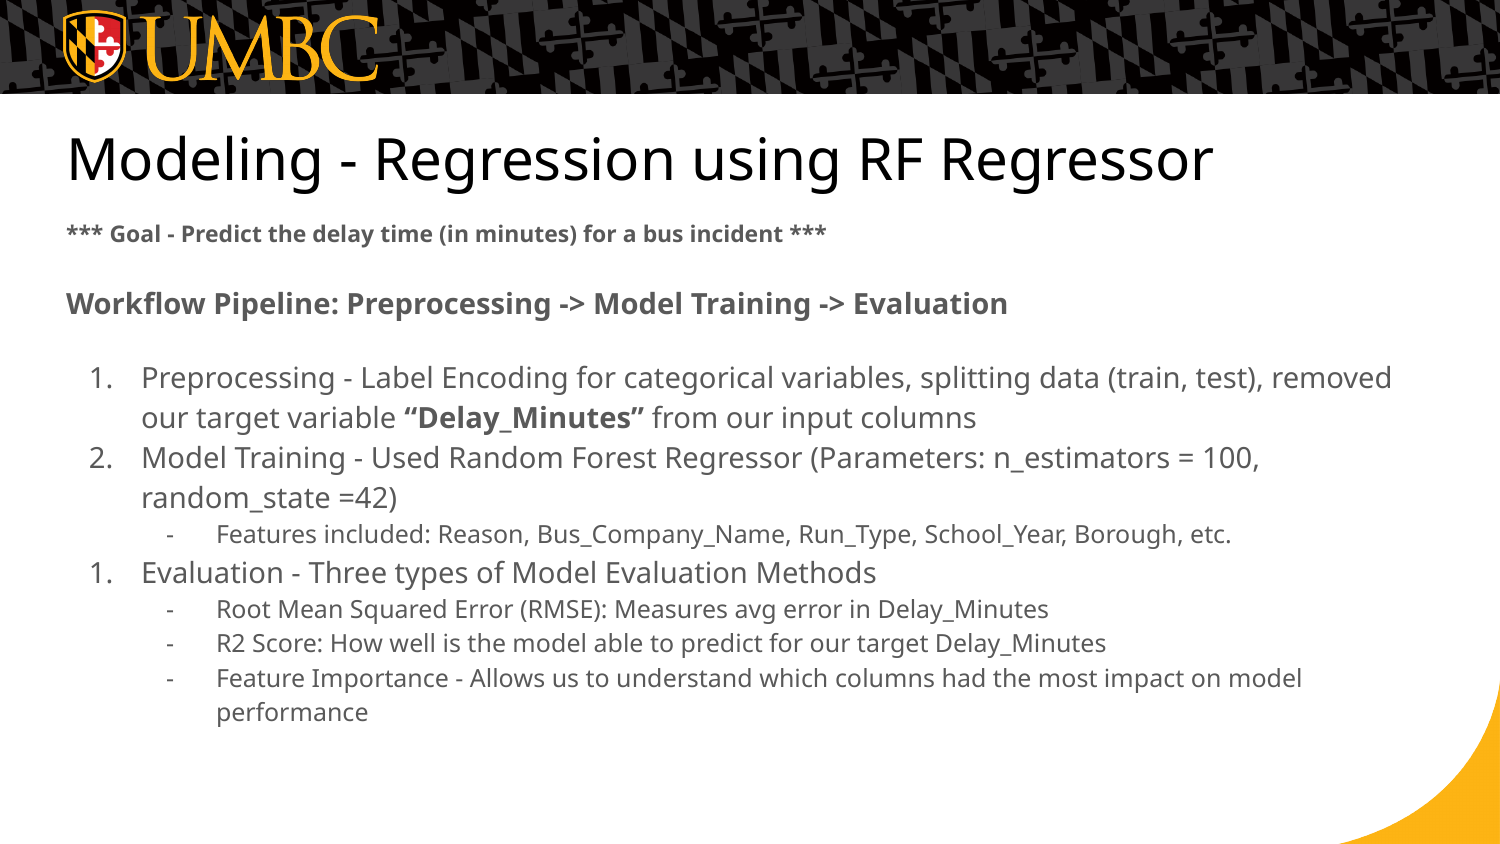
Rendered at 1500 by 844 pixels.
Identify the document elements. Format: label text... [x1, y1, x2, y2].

title Modeling - Regression using RF Regressor [51, 106, 1449, 200]
picture [1338, 679, 1500, 844]
list *** Goal - Predict the delay time (in minutes) for a bus incident *** Workflow Pipeline: Preprocessing -> Model Training -> Evaluation Preprocessing - Label Encoding for categorical variables, splitting data (train, test), removed our target variable “Delay_Minutes” from our input columns Model Training - Used Random Forest Regressor (Parameters: n_estimators = 100, random_state =42) Features included: Reason, Bus_Company_Name, Run_Type, School_Year, Borough, etc. Evaluation - Three types of Model Evaluation Methods Root Mean Squared Error (RMSE): Measures avg error in Delay_Minutes R2 Score: How well is the model able to predict for our target Delay_Minutes Feature Importance - Allows us to understand which columns had the most impact on model performance [51, 200, 1449, 761]
picture [0, 0, 1500, 94]
